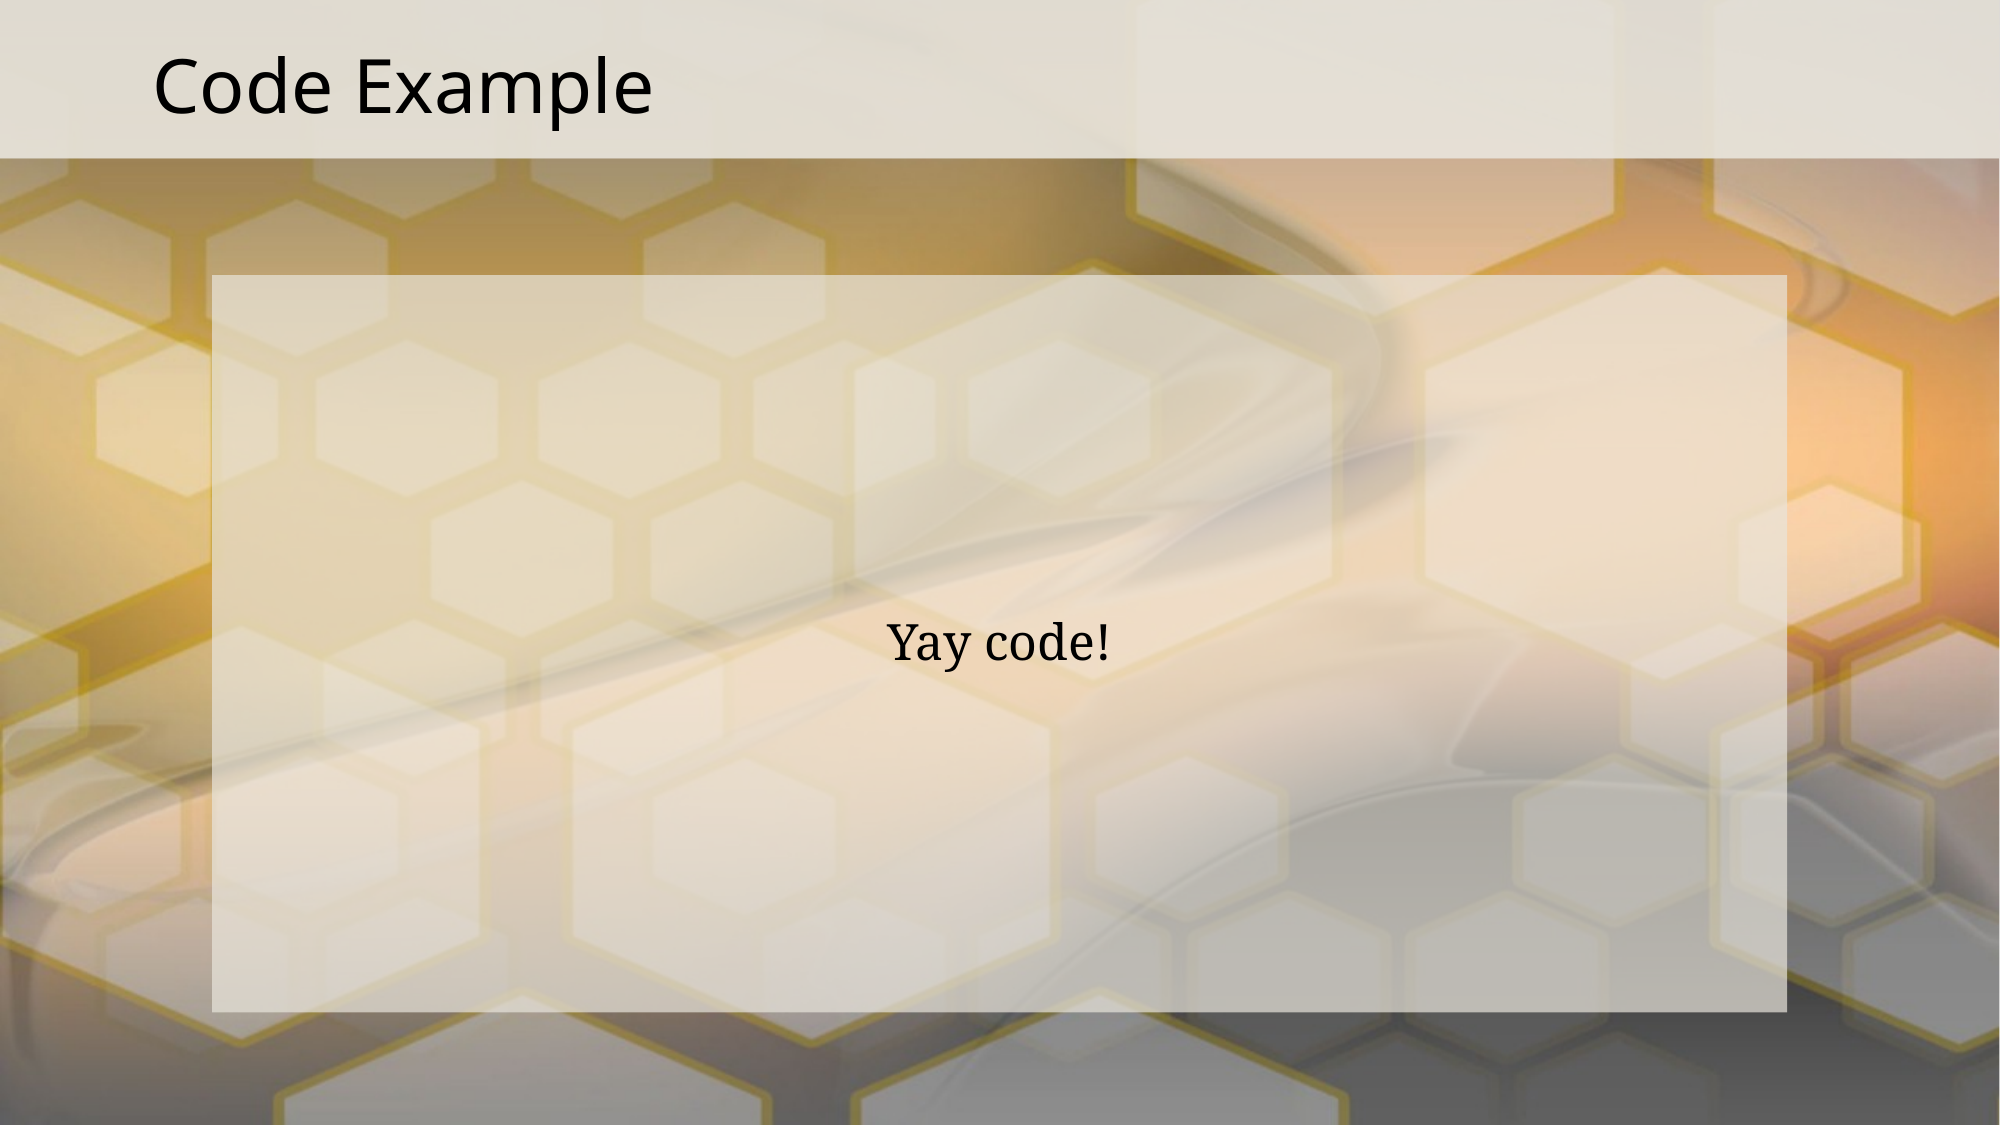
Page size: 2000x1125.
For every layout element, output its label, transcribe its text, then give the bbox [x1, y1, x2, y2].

list Yay code! [212, 275, 1788, 1013]
picture [0, 159, 2000, 1125]
title Code Example [137, 24, 1713, 138]
